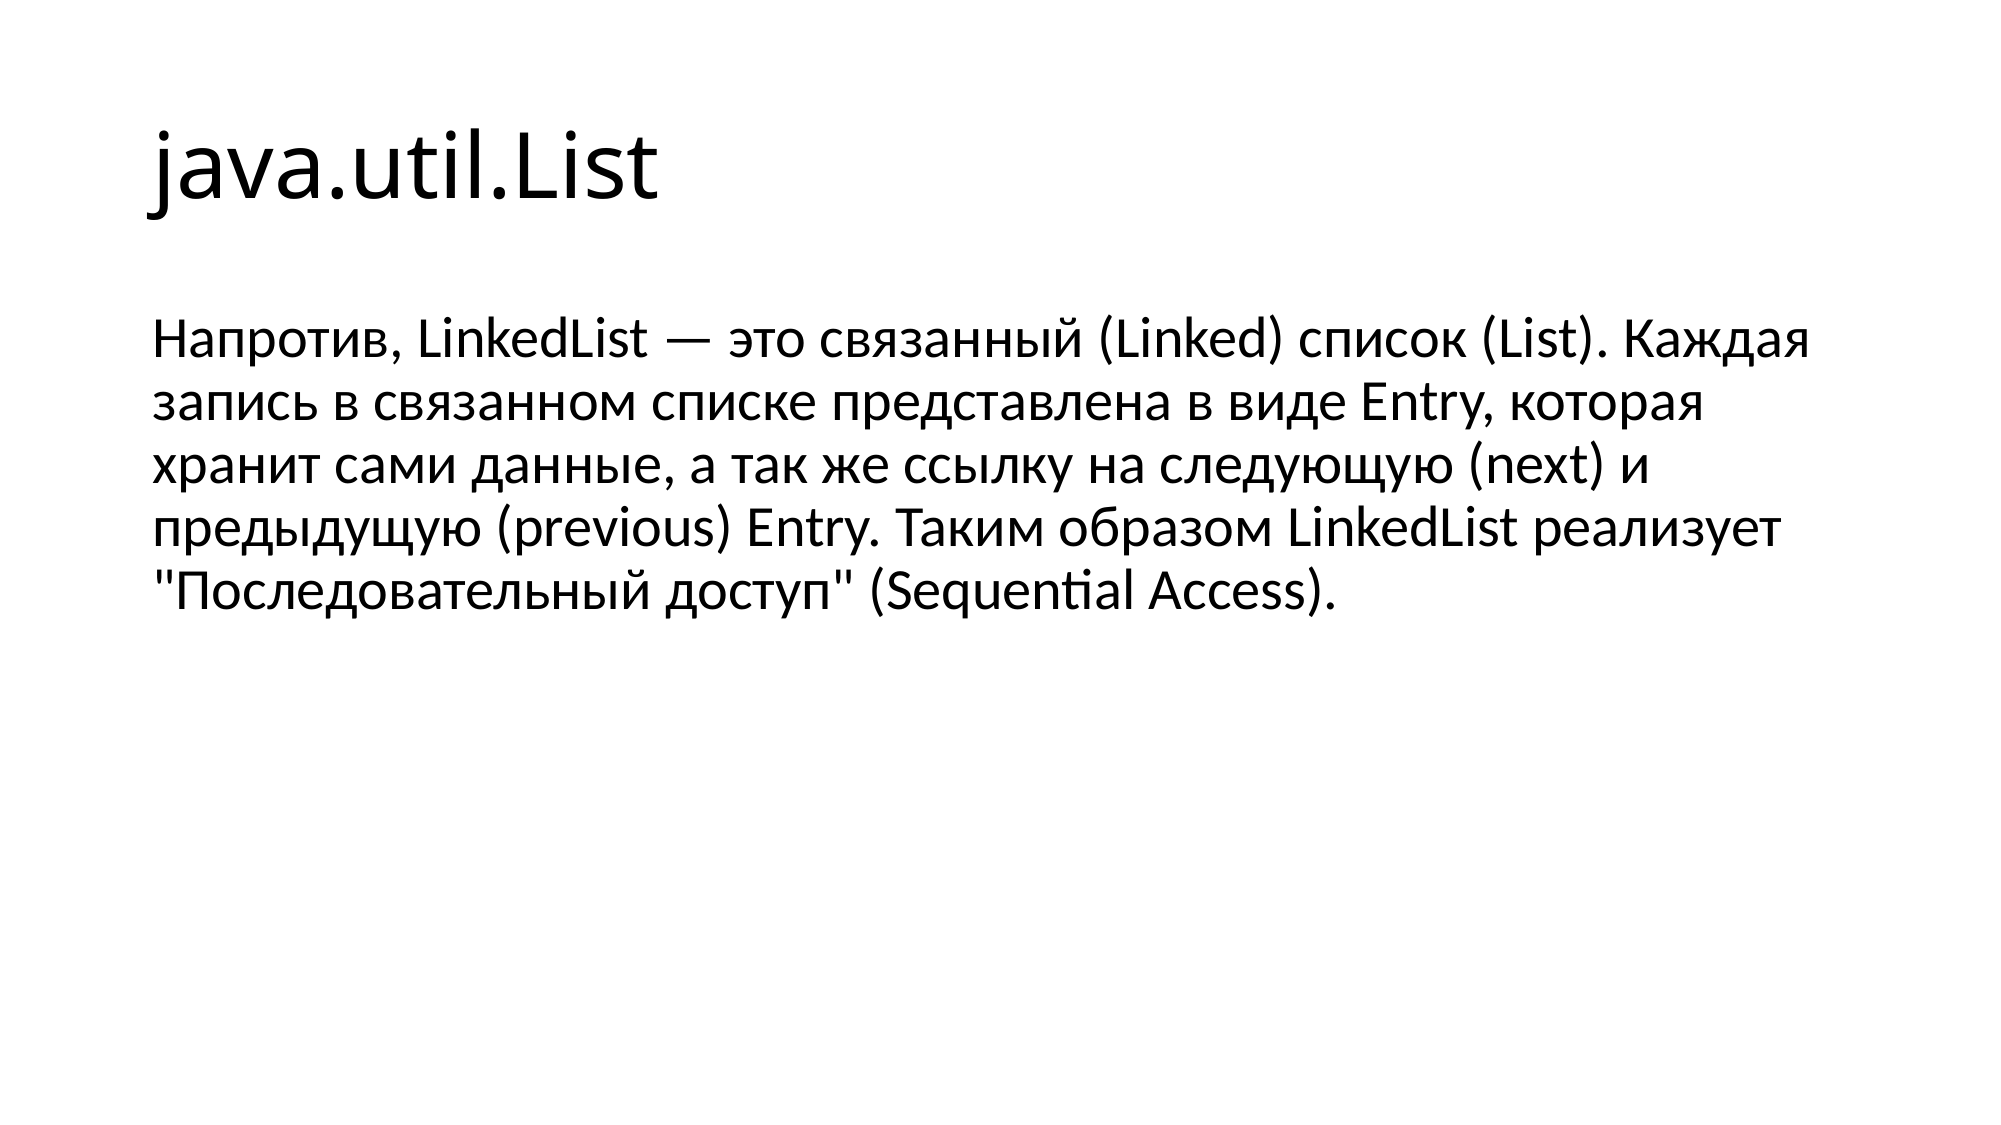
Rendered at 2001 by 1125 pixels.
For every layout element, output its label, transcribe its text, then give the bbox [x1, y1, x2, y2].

title java.util.List [137, 59, 1863, 278]
list Напротив, LinkedList — это связанный (Linked) список (List). Каждая запись в связанном списке представлена в виде Entry, которая хранит сами данные, а так же ссылку на следующую (next) и предыдущую (previous) Entry. Таким образом LinkedList реализует "Последовательный доступ" (Sequential Access). [137, 299, 1863, 1014]
